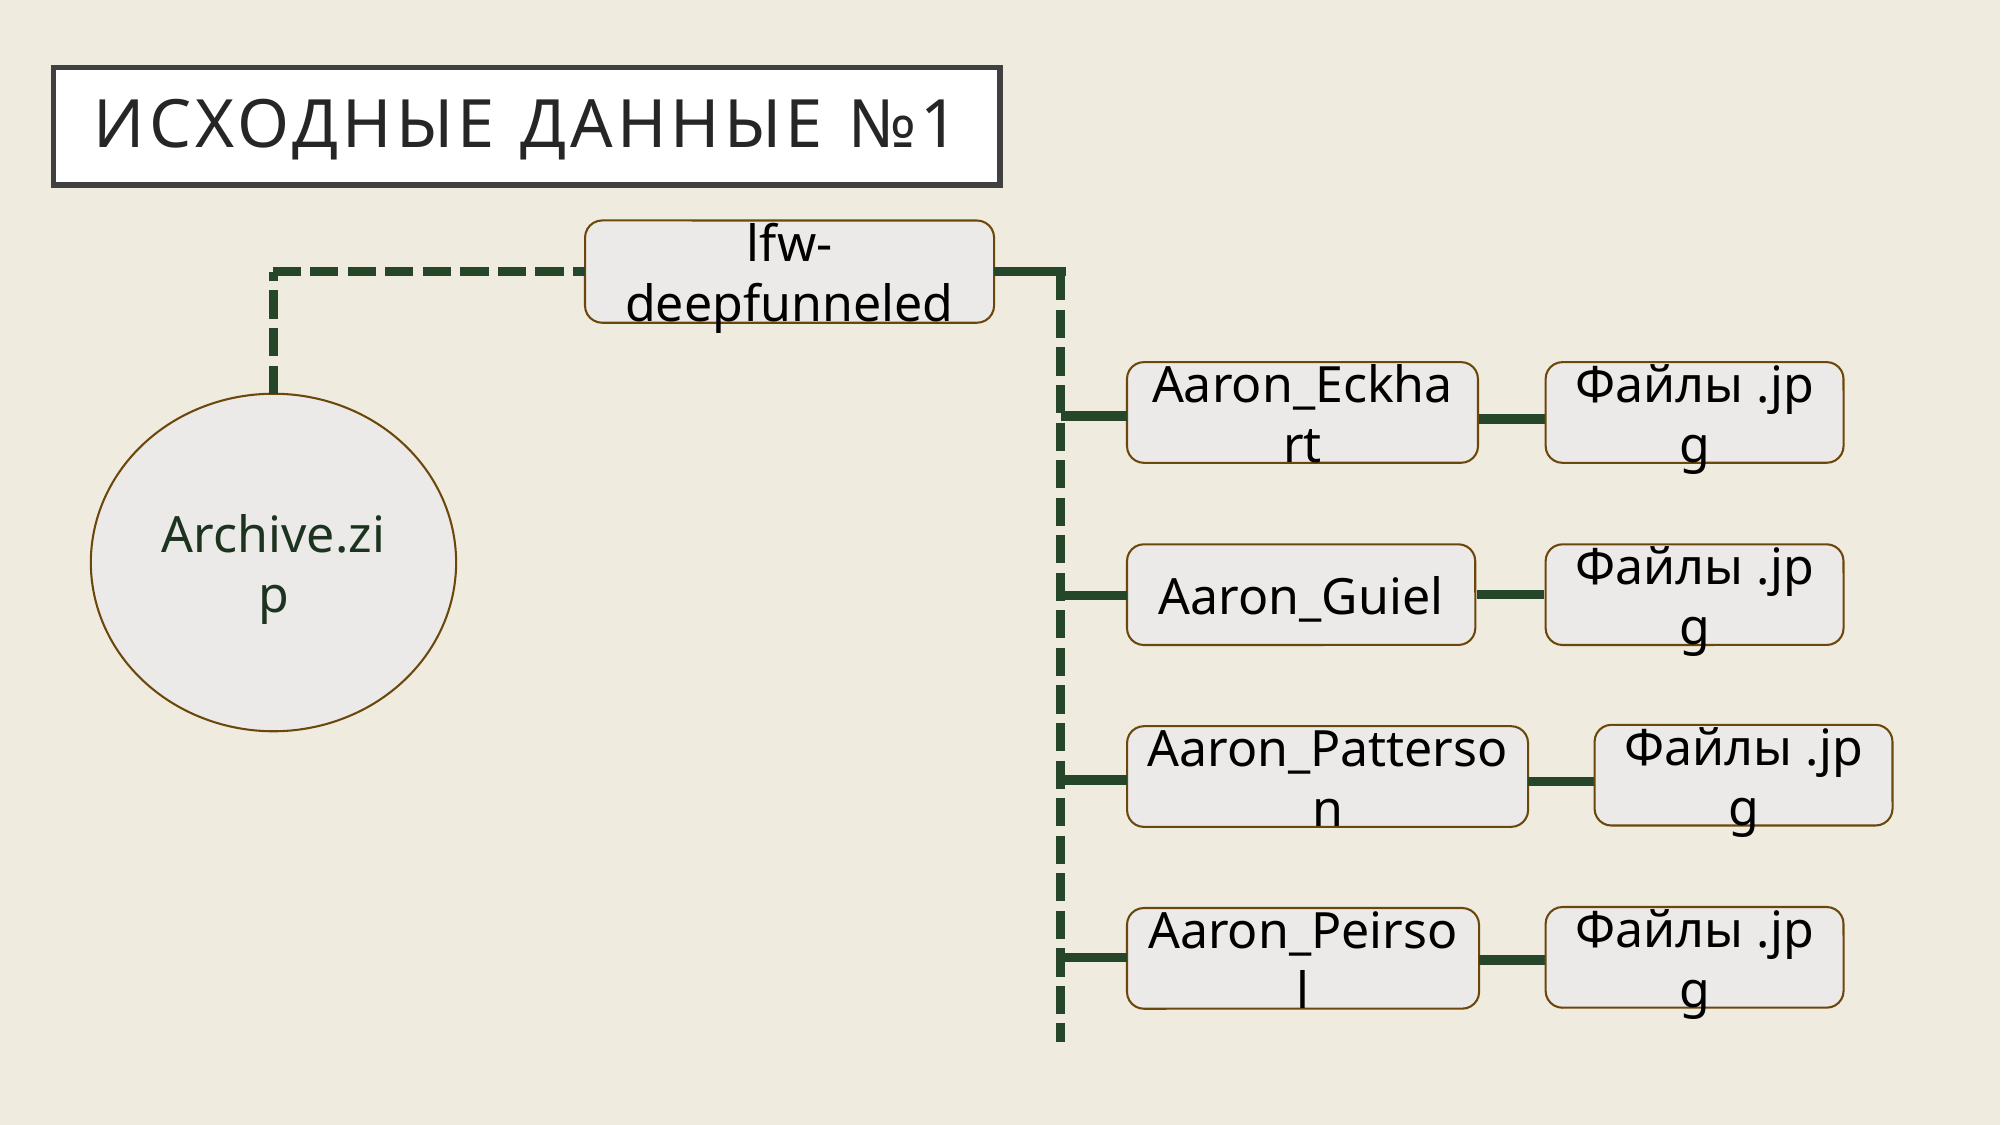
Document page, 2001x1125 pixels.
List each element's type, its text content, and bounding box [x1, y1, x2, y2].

text_box Файлы .jpg [1544, 361, 1845, 464]
text_box Файлы .jpg [1544, 905, 1845, 1009]
text_box Aaron_Peirsol [1125, 906, 1481, 1010]
text_box Aaron_Eckhart [1125, 361, 1480, 464]
text_box Файлы .jpg [1593, 723, 1894, 827]
text_box Файлы .jpg [1544, 543, 1845, 647]
title ИСХОДНЫЕ ДАННЫЕ №1 [51, 65, 1003, 188]
text_box Aaron_Patterson [1126, 725, 1530, 828]
text_box lfw-deepfunneled [583, 219, 996, 324]
text_box Aaron_Guiel [1125, 543, 1477, 647]
text_box Archive.zip [89, 392, 458, 733]
